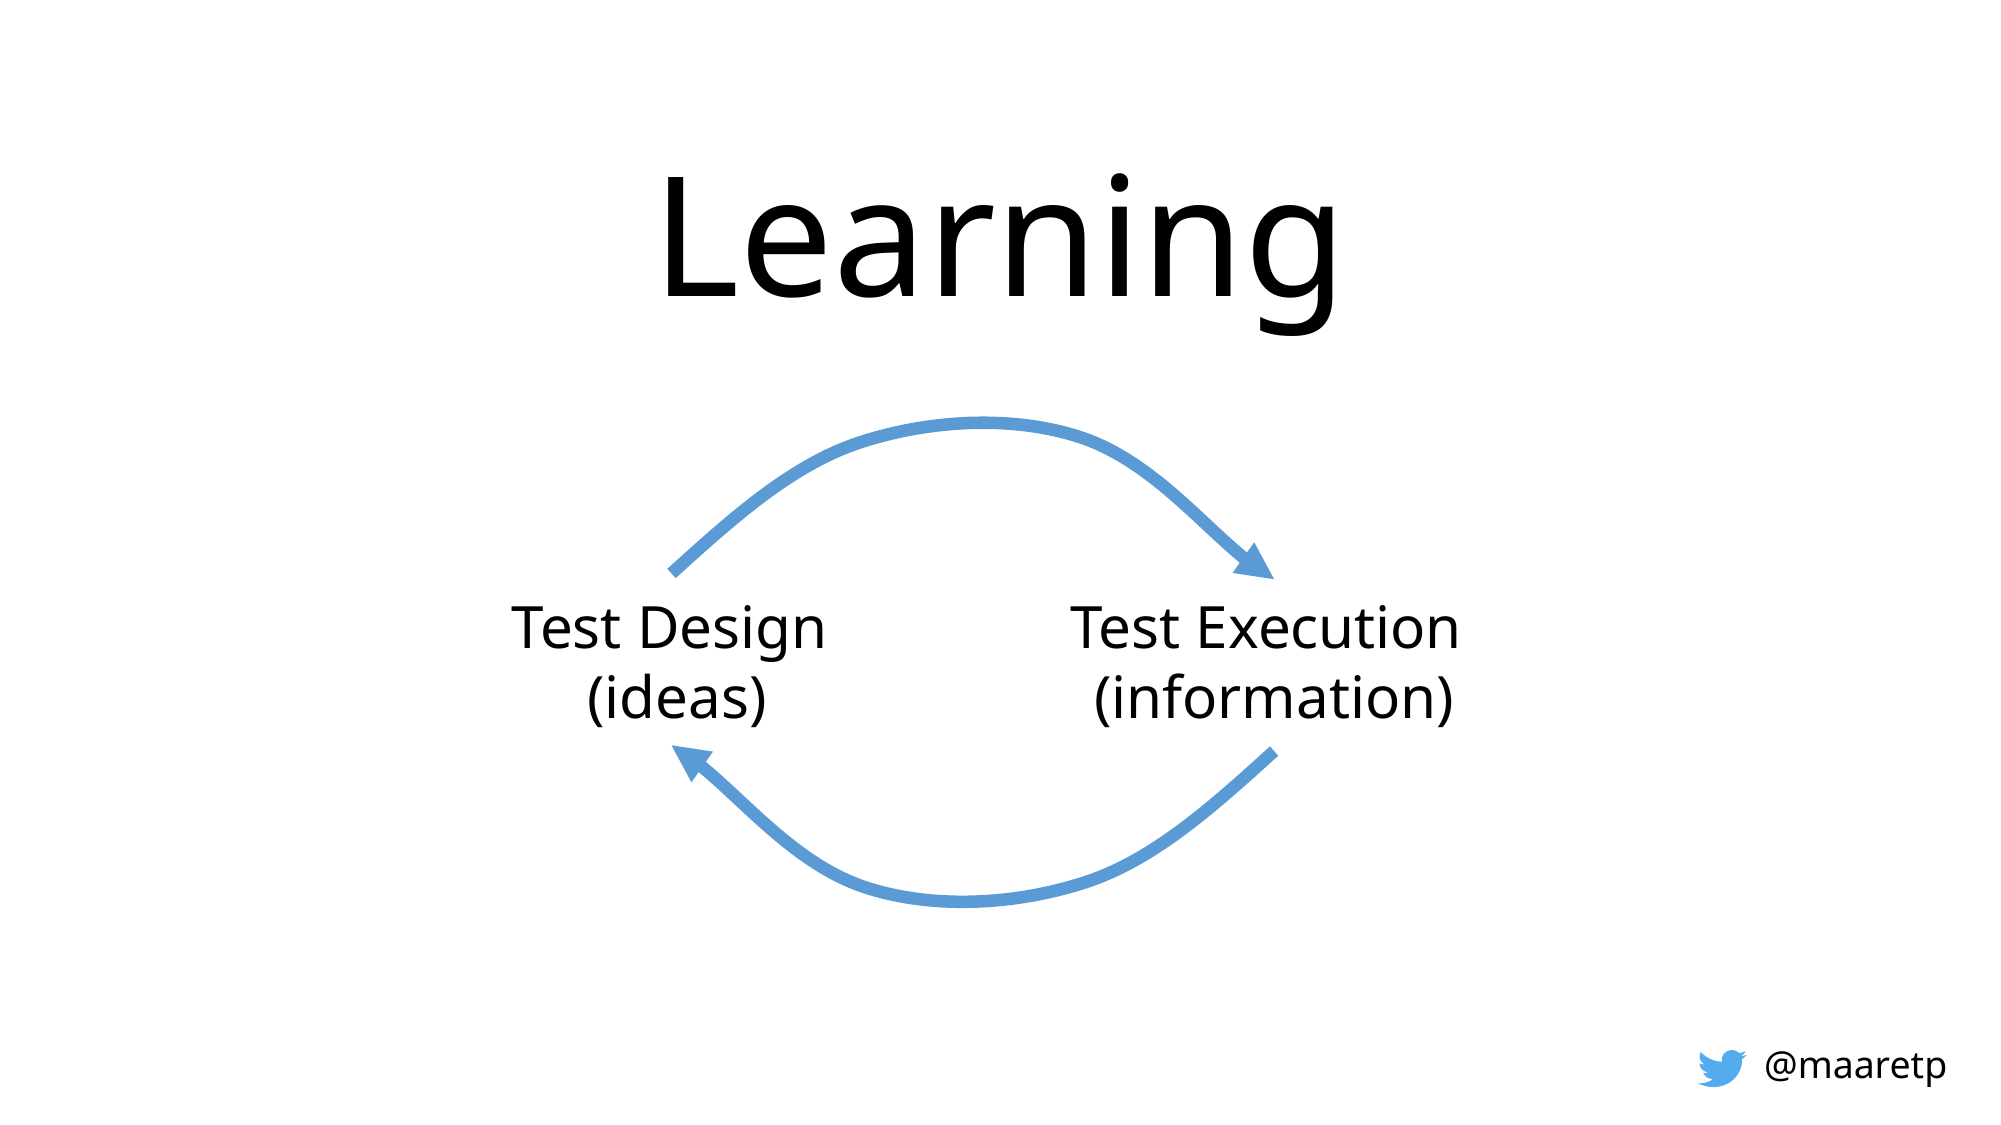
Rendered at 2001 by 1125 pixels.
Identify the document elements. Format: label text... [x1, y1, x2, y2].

text_box Learning [637, 122, 1363, 338]
text_box Test Design (ideas) [497, 583, 858, 738]
text_box [671, 745, 1276, 904]
text_box Test Execution (information) [1055, 583, 1493, 738]
text_box [670, 421, 1275, 580]
picture [1685, 1035, 1759, 1103]
